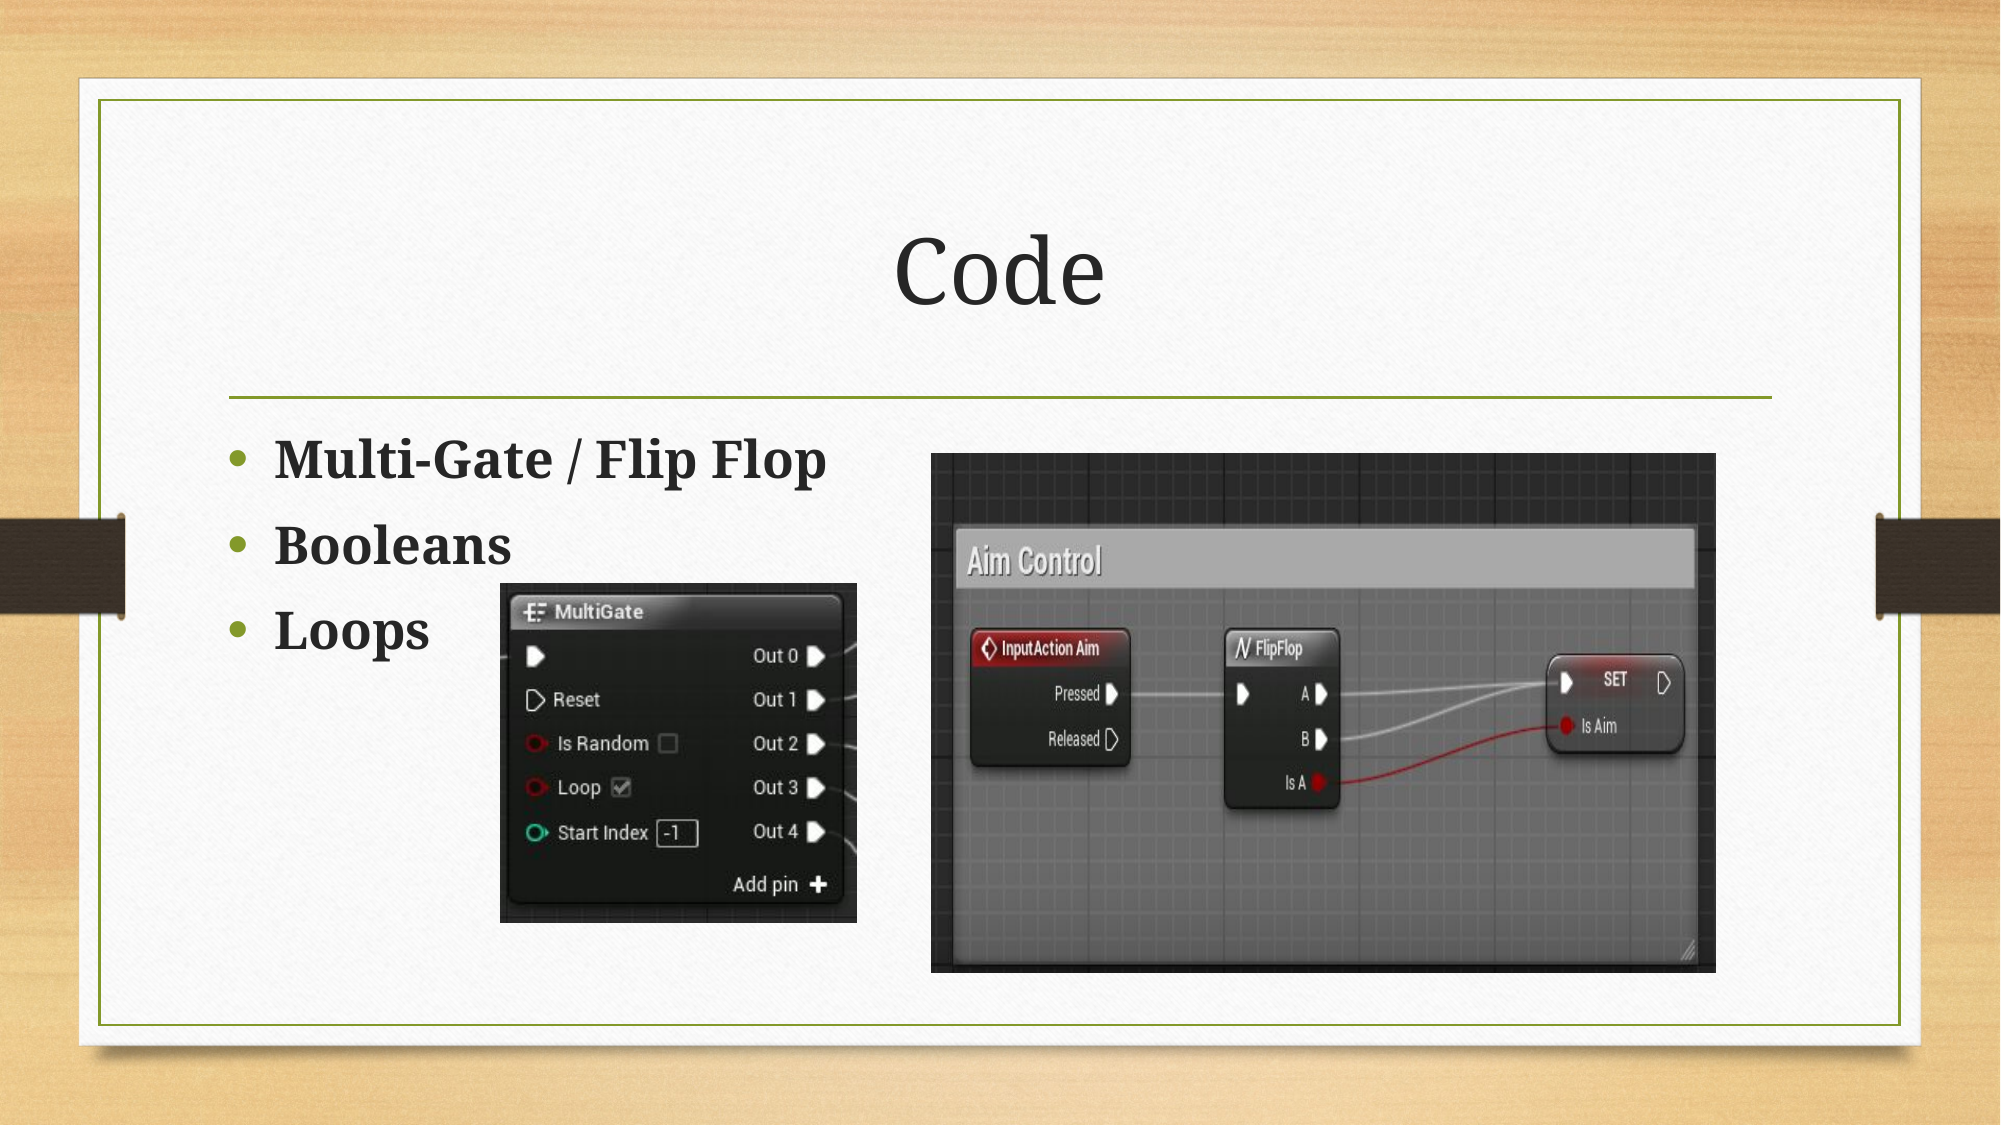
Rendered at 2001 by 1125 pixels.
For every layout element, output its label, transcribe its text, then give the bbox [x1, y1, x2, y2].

picture [0, 0, 2001, 1125]
list Multi-Gate / Flip Flop Booleans Loops [212, 419, 1788, 964]
title Code [212, 161, 1788, 375]
